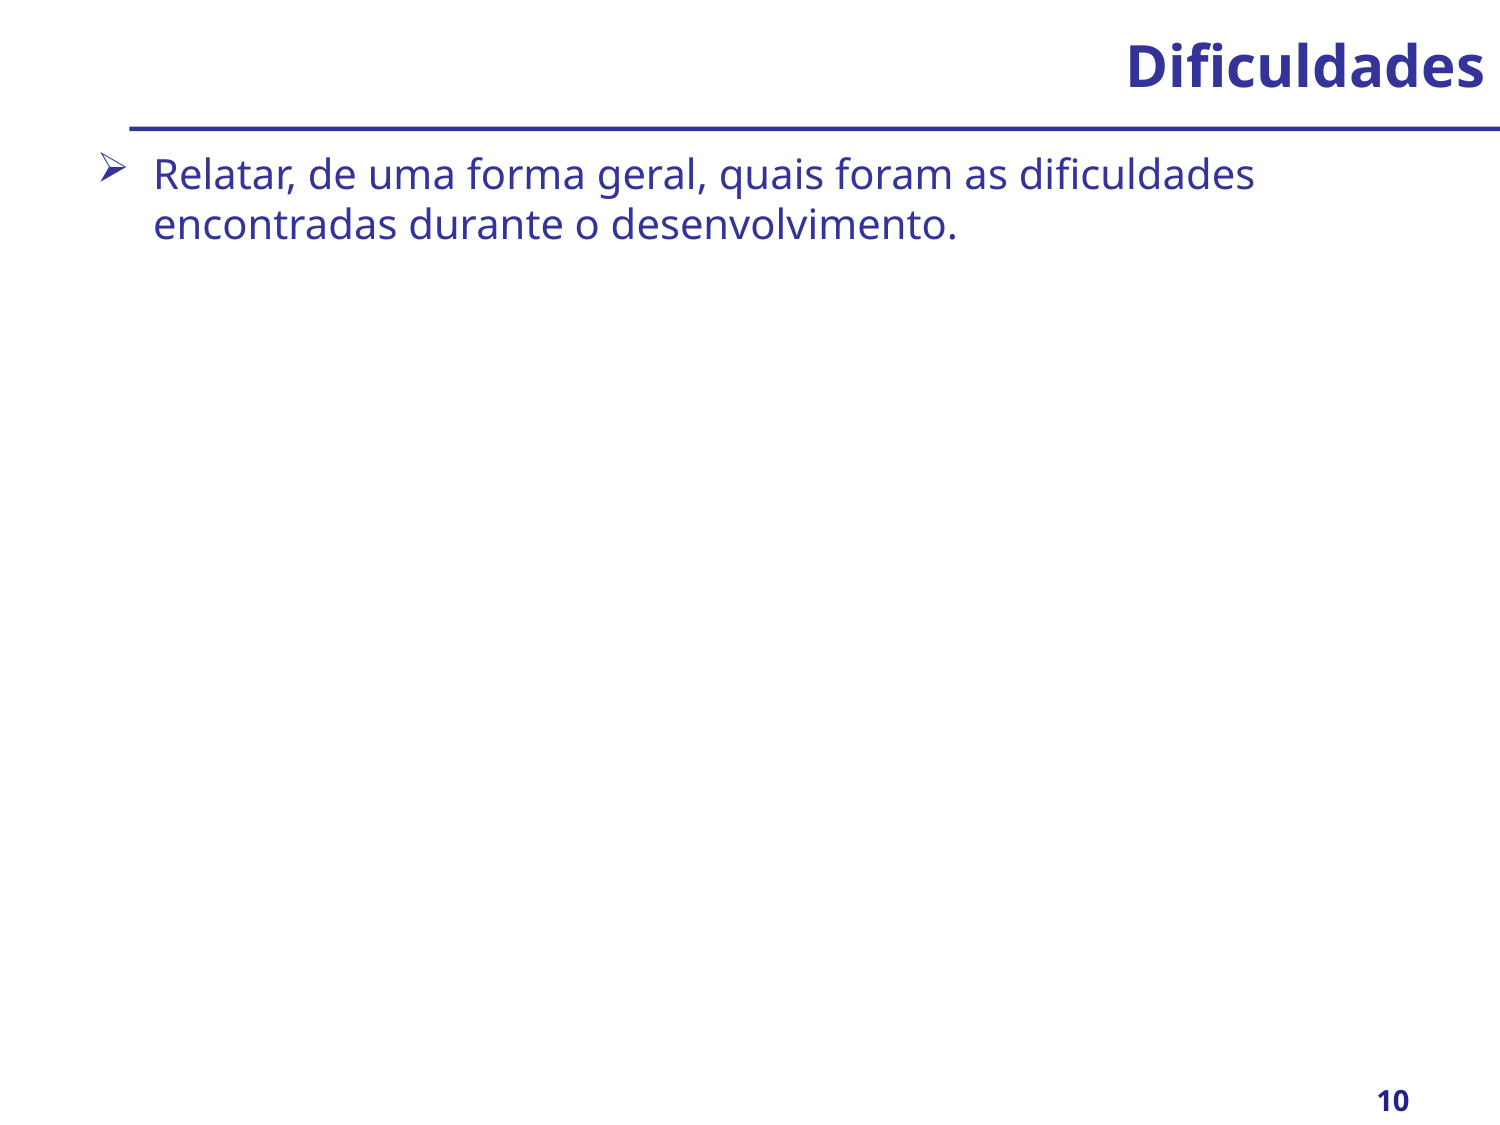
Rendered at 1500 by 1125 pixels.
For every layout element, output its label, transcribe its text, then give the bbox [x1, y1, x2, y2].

title Dificuldades [124, 0, 1500, 130]
text_box Relatar, de uma forma geral, quais foram as dificuldades encontradas durante o desenvolvimento. [82, 140, 1489, 1032]
